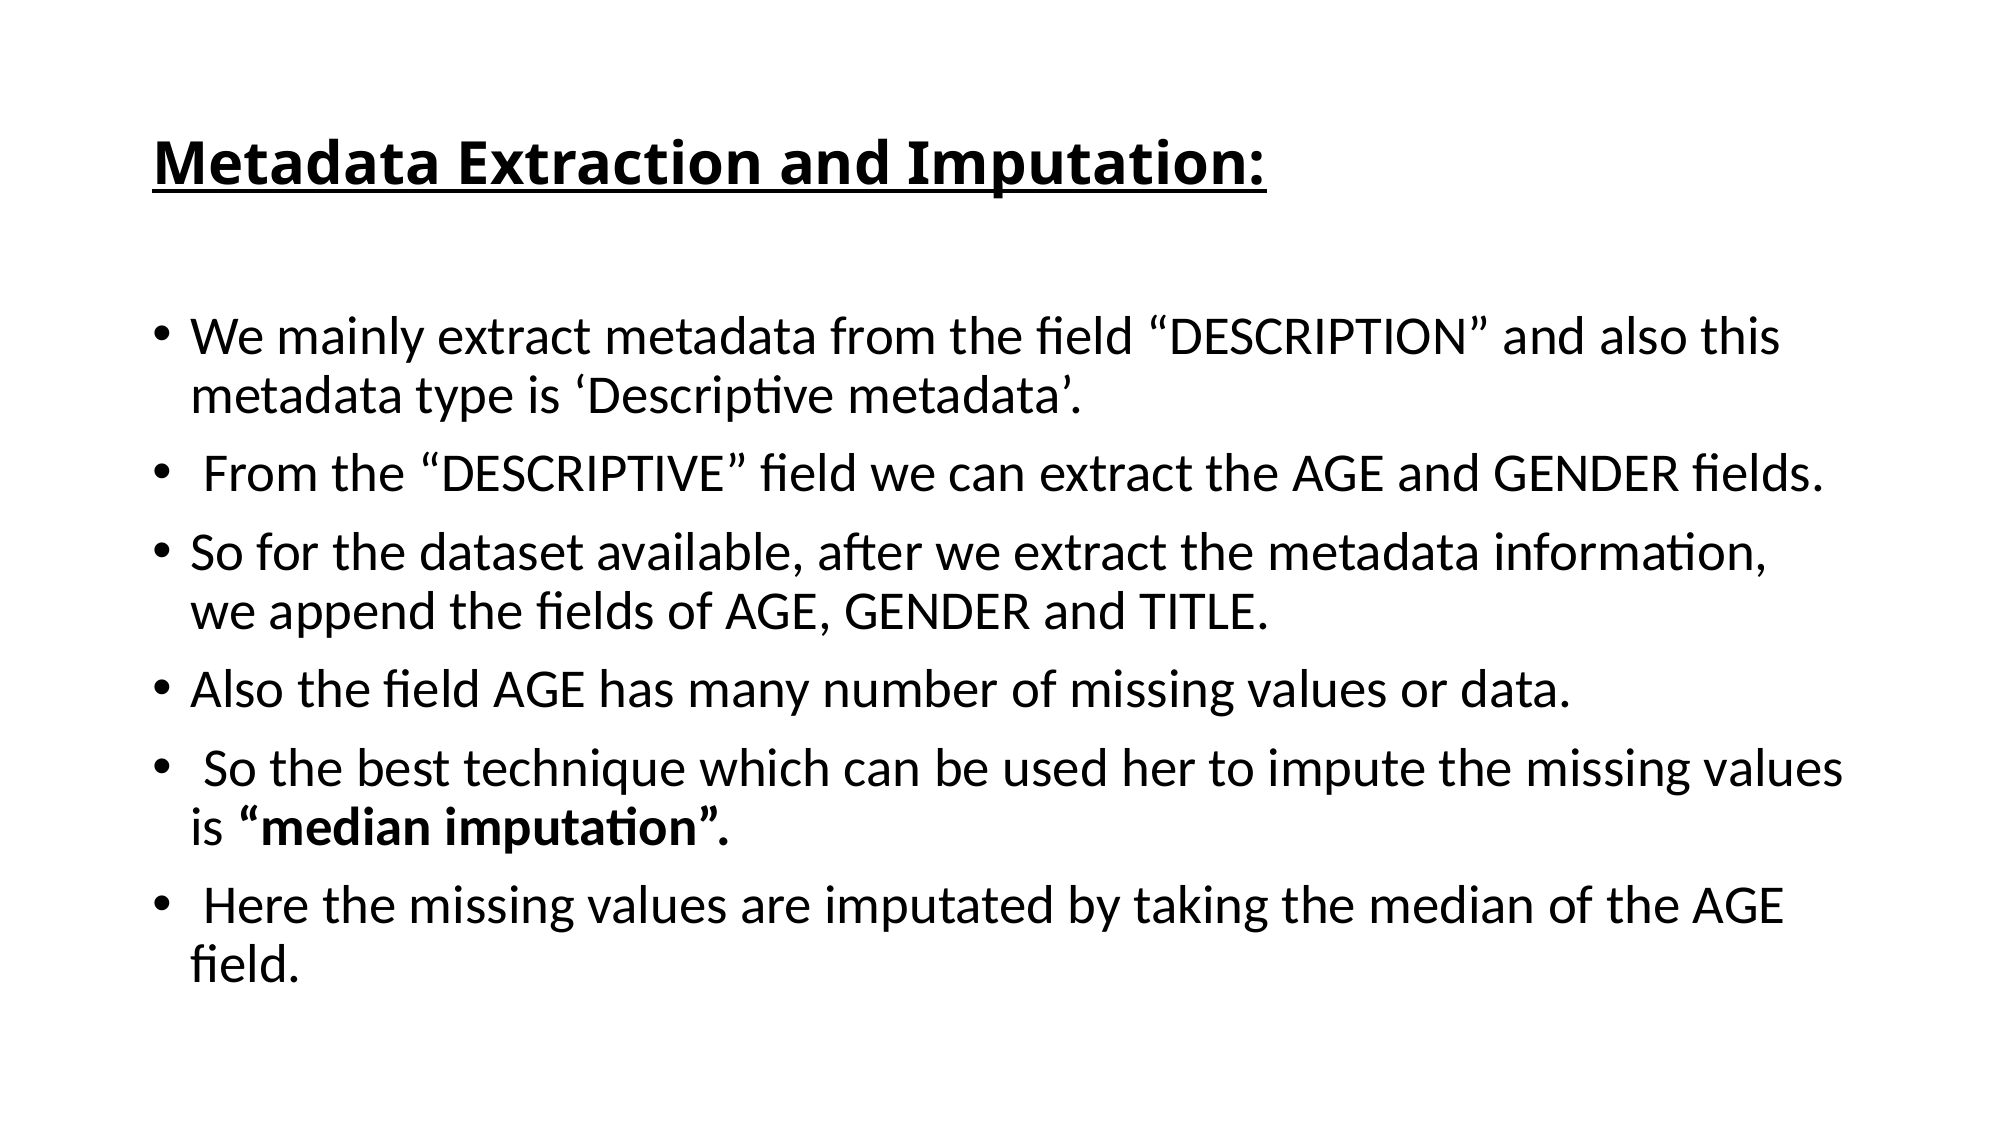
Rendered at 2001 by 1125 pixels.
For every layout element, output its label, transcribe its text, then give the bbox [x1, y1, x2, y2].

list We mainly extract metadata from the field “DESCRIPTION” and also this metadata type is ‘Descriptive metadata’. From the “DESCRIPTIVE” field we can extract the AGE and GENDER fields. So for the dataset available, after we extract the metadata information, we append the fields of AGE, GENDER and TITLE. Also the field AGE has many number of missing values or data. So the best technique which can be used her to impute the missing values is “median imputation”. Here the missing values are imputated by taking the median of the AGE field. [137, 299, 1863, 1014]
title Metadata Extraction and Imputation: [137, 59, 1863, 278]
